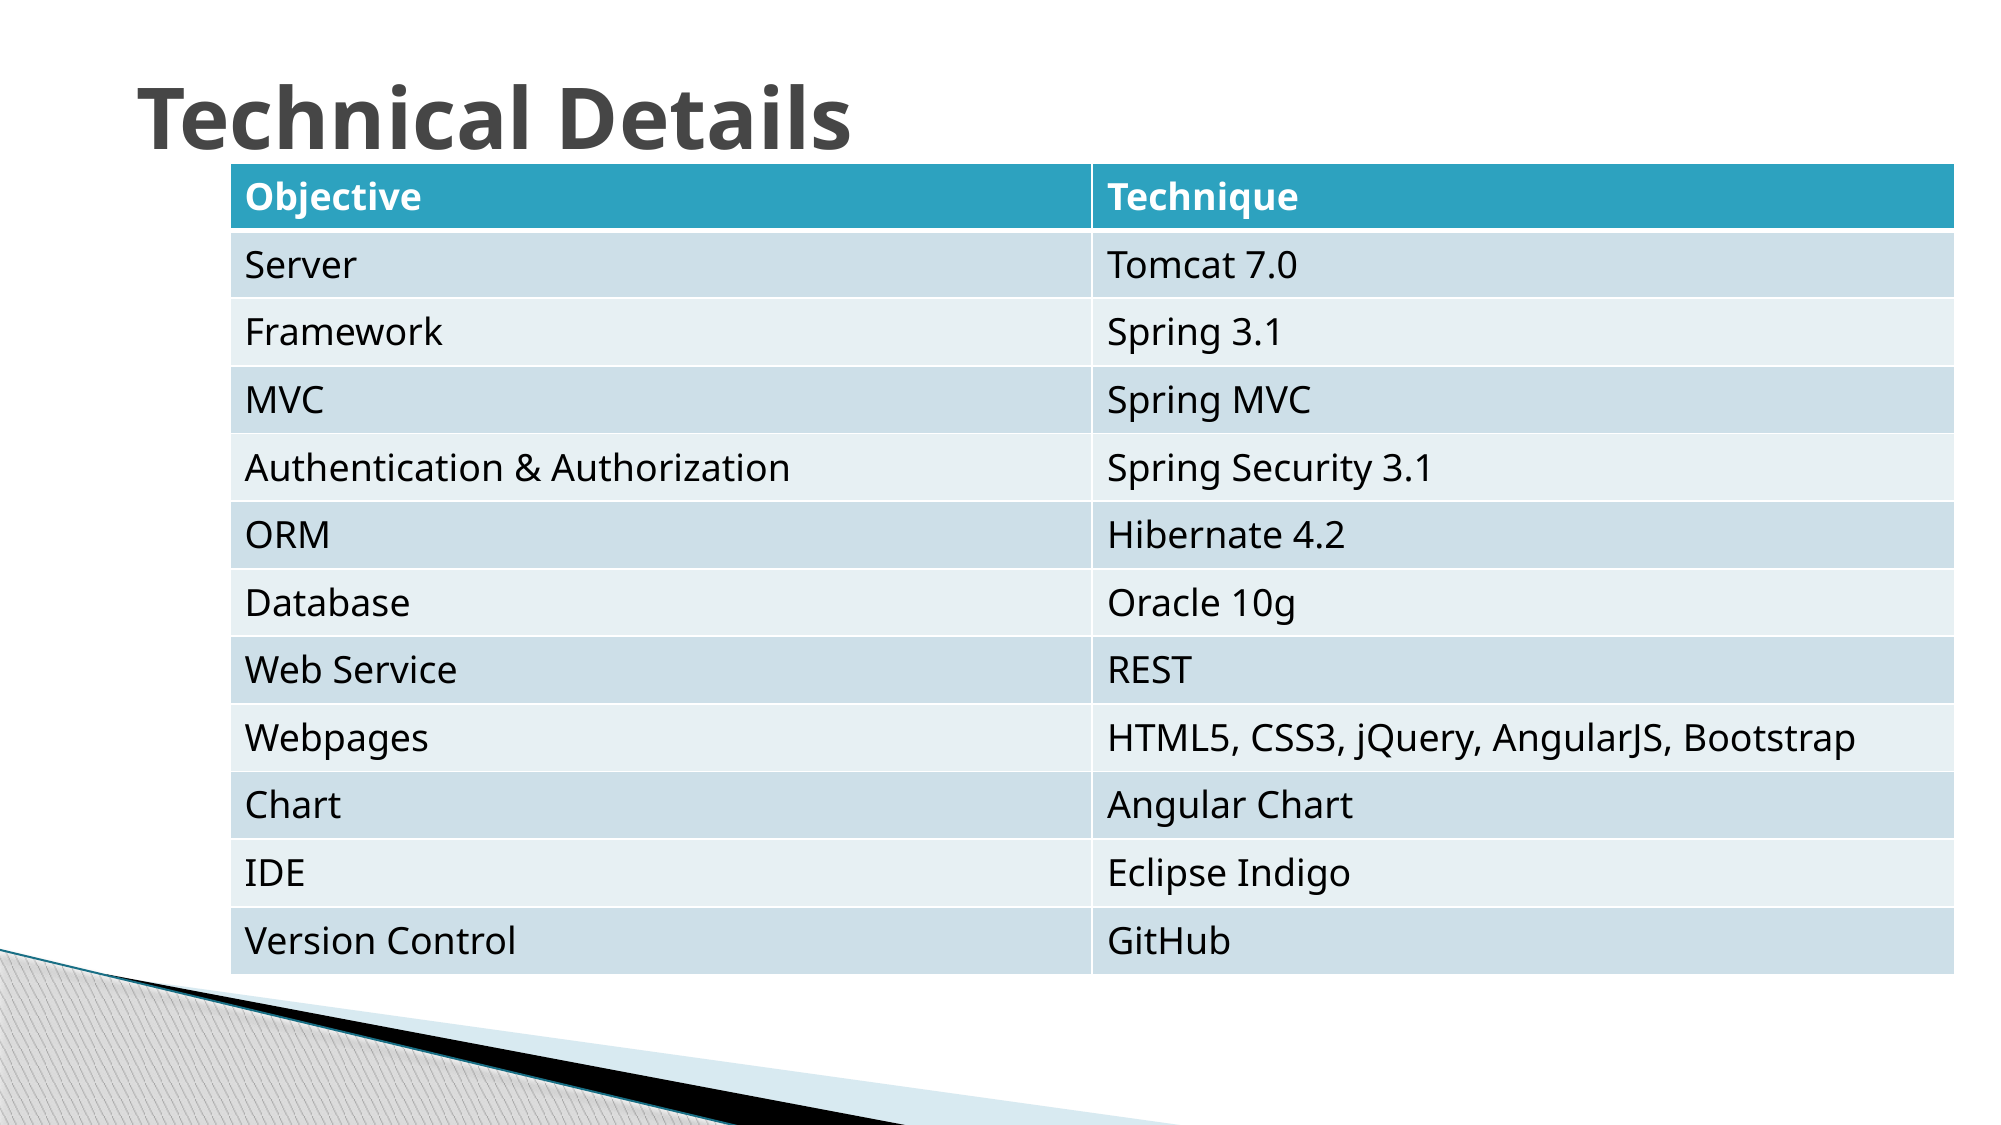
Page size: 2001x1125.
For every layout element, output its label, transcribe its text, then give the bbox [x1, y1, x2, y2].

table_cell MVC [231, 367, 1091, 433]
table_cell Authentication & Authorization [231, 434, 1091, 500]
table_cell ORM [231, 502, 1091, 568]
table_cell Web Service [231, 637, 1091, 703]
table_cell HTML5, CSS3, jQuery, AngularJS, Bootstrap [1093, 705, 1954, 771]
table_cell Spring 3.1 [1093, 299, 1954, 365]
table_cell Oracle 10g [1093, 570, 1954, 635]
table_cell Tomcat 7.0 [1093, 233, 1954, 297]
table_cell Hibernate 4.2 [1093, 502, 1954, 568]
table_header Technique [1093, 164, 1954, 228]
table_cell REST [1093, 637, 1954, 703]
table_cell Server [231, 233, 1091, 297]
table_cell IDE [231, 840, 1091, 906]
table_cell Webpages [231, 705, 1091, 771]
table_cell Angular Chart [1093, 772, 1954, 838]
table_cell Spring Security 3.1 [1093, 434, 1954, 500]
table_header Objective [231, 198, 1091, 228]
table_cell Eclipse Indigo [1093, 840, 1954, 906]
table_cell GitHub [1093, 908, 1954, 974]
title Technical Details [121, 32, 1847, 198]
table_cell Chart [231, 772, 1091, 838]
table_cell Framework [231, 299, 1091, 365]
table_cell Database [231, 570, 1091, 635]
table_cell Spring MVC [1093, 367, 1954, 433]
table_cell Version Control [231, 908, 1091, 974]
